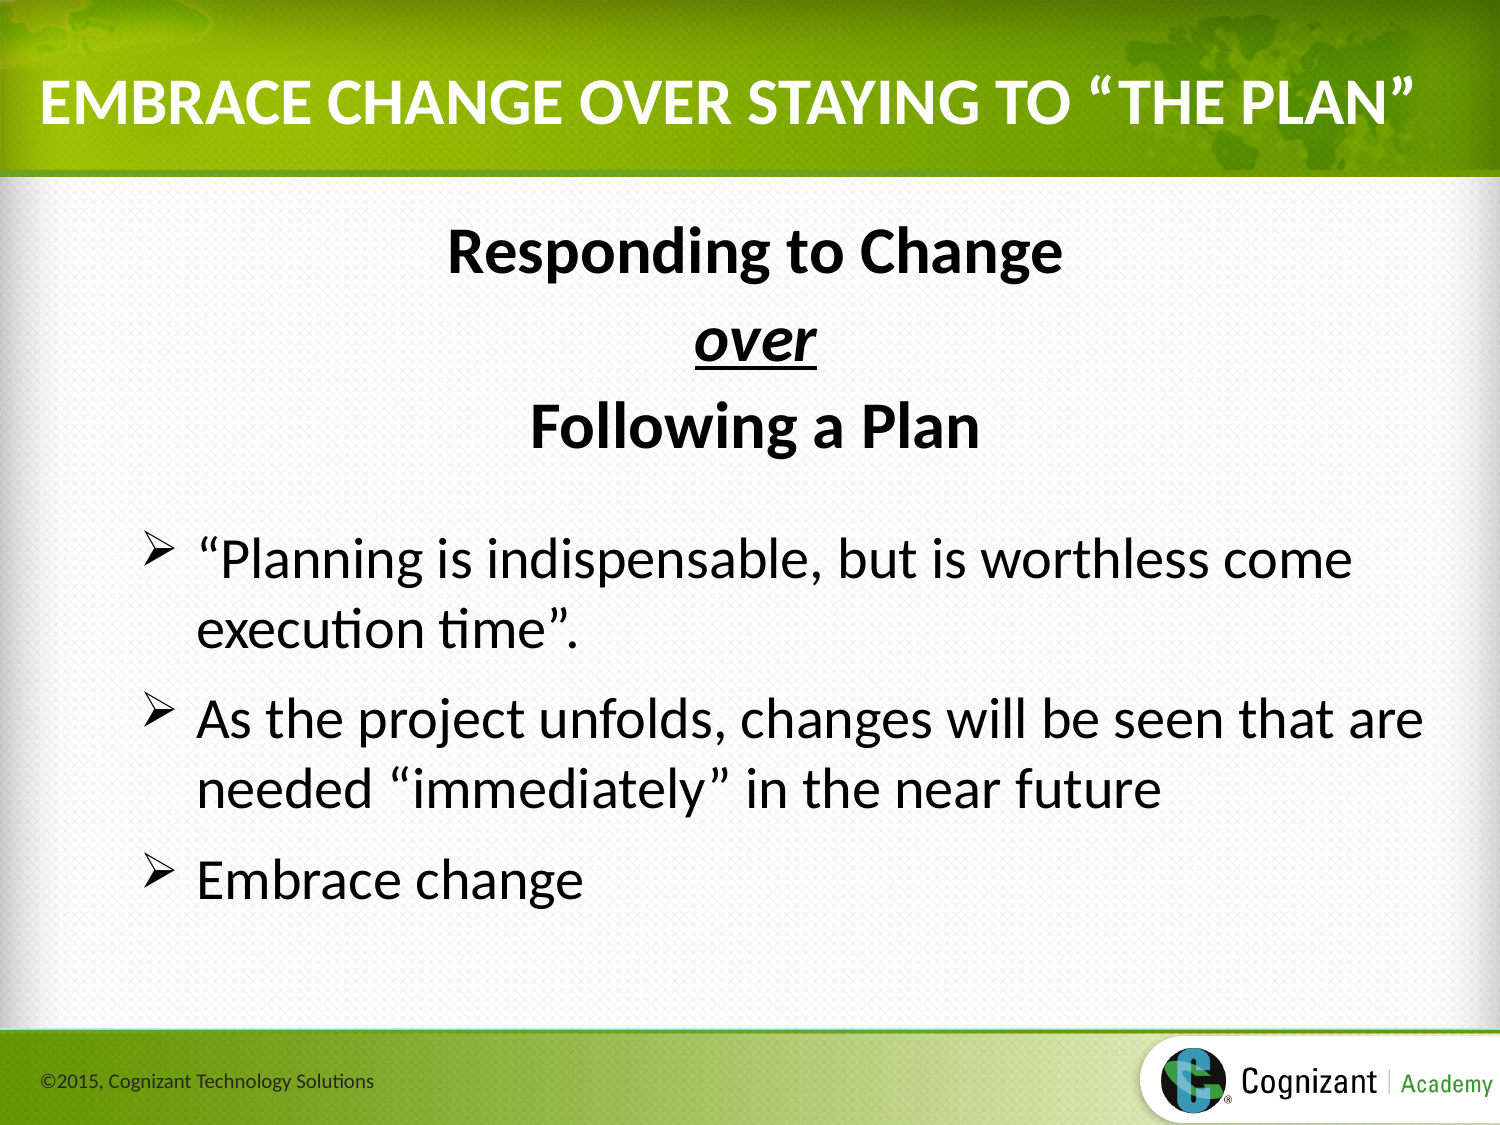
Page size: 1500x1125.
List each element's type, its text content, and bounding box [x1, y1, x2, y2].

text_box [49, 199, 1463, 924]
picture [0, 1030, 1500, 1125]
title EMBRACE CHANGE OVER STAYING TO “THE PLAN” [24, 50, 1441, 130]
picture [0, 0, 1500, 1028]
